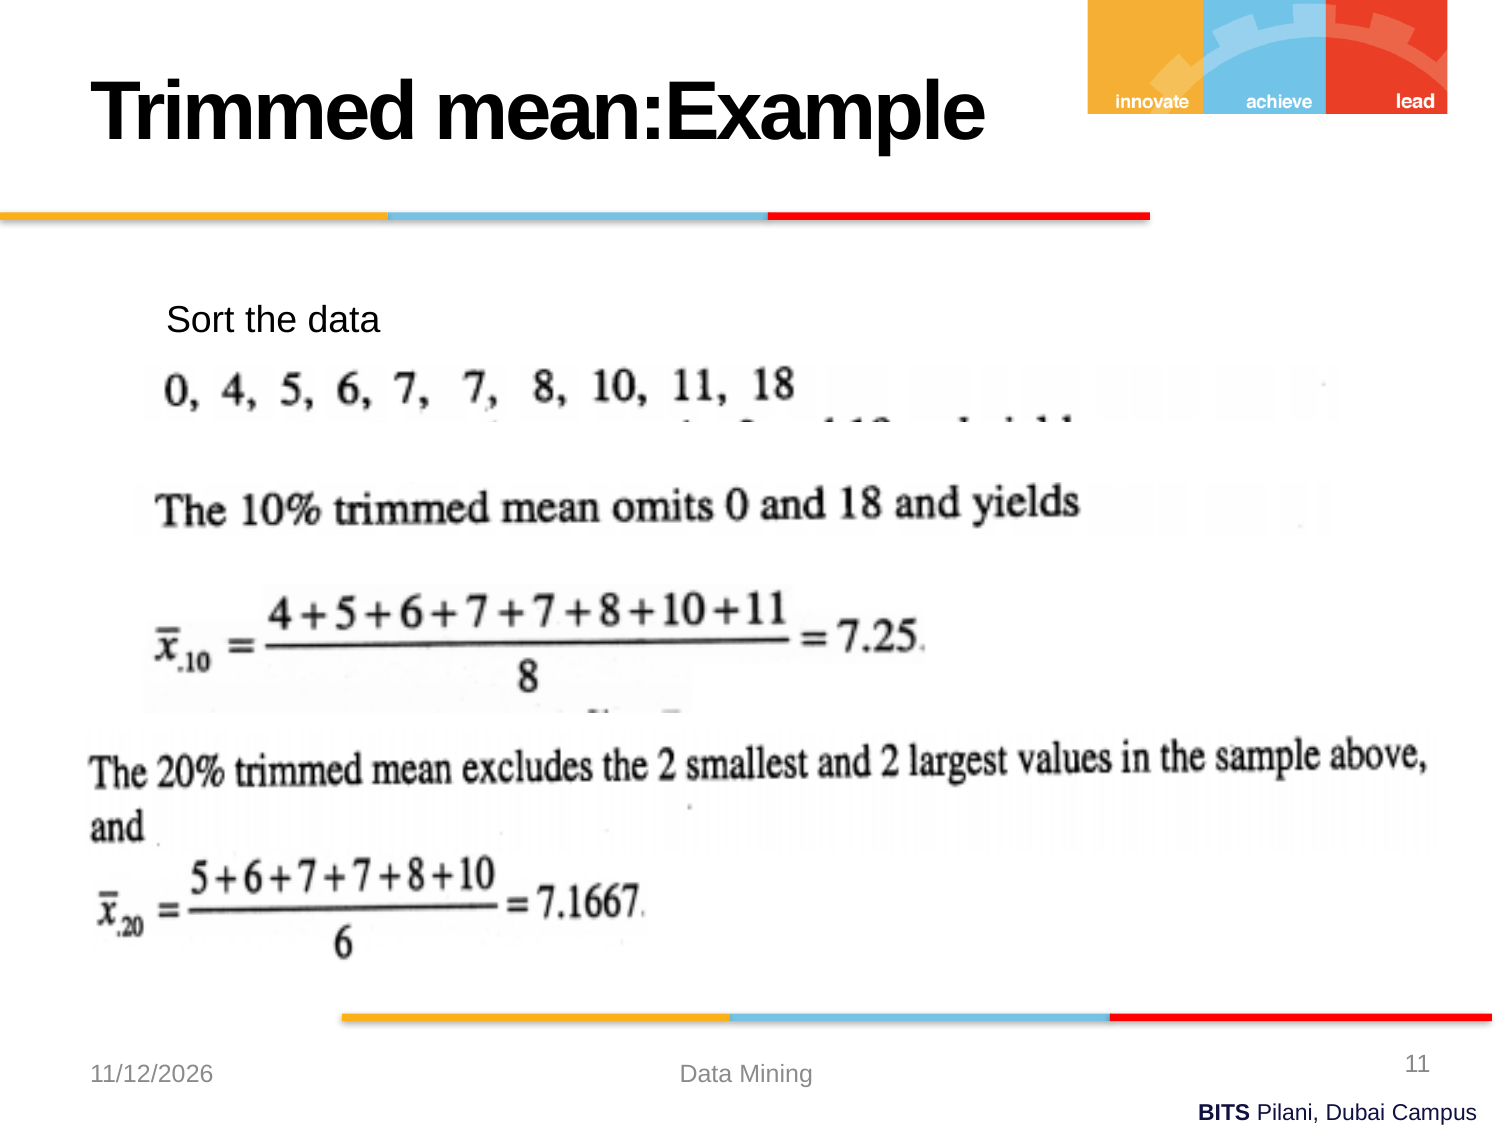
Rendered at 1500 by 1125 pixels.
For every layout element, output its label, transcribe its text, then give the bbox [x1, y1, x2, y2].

title Trimmed mean:Example [75, 12, 1425, 200]
footer Data Mining [512, 1042, 988, 1103]
picture [1087, 0, 1448, 114]
text_box Sort the data [151, 287, 396, 348]
picture [73, 481, 1337, 713]
picture [83, 364, 1347, 422]
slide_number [75, 1042, 425, 1103]
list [79, 731, 1446, 963]
slide_number 11 [1095, 1032, 1446, 1093]
